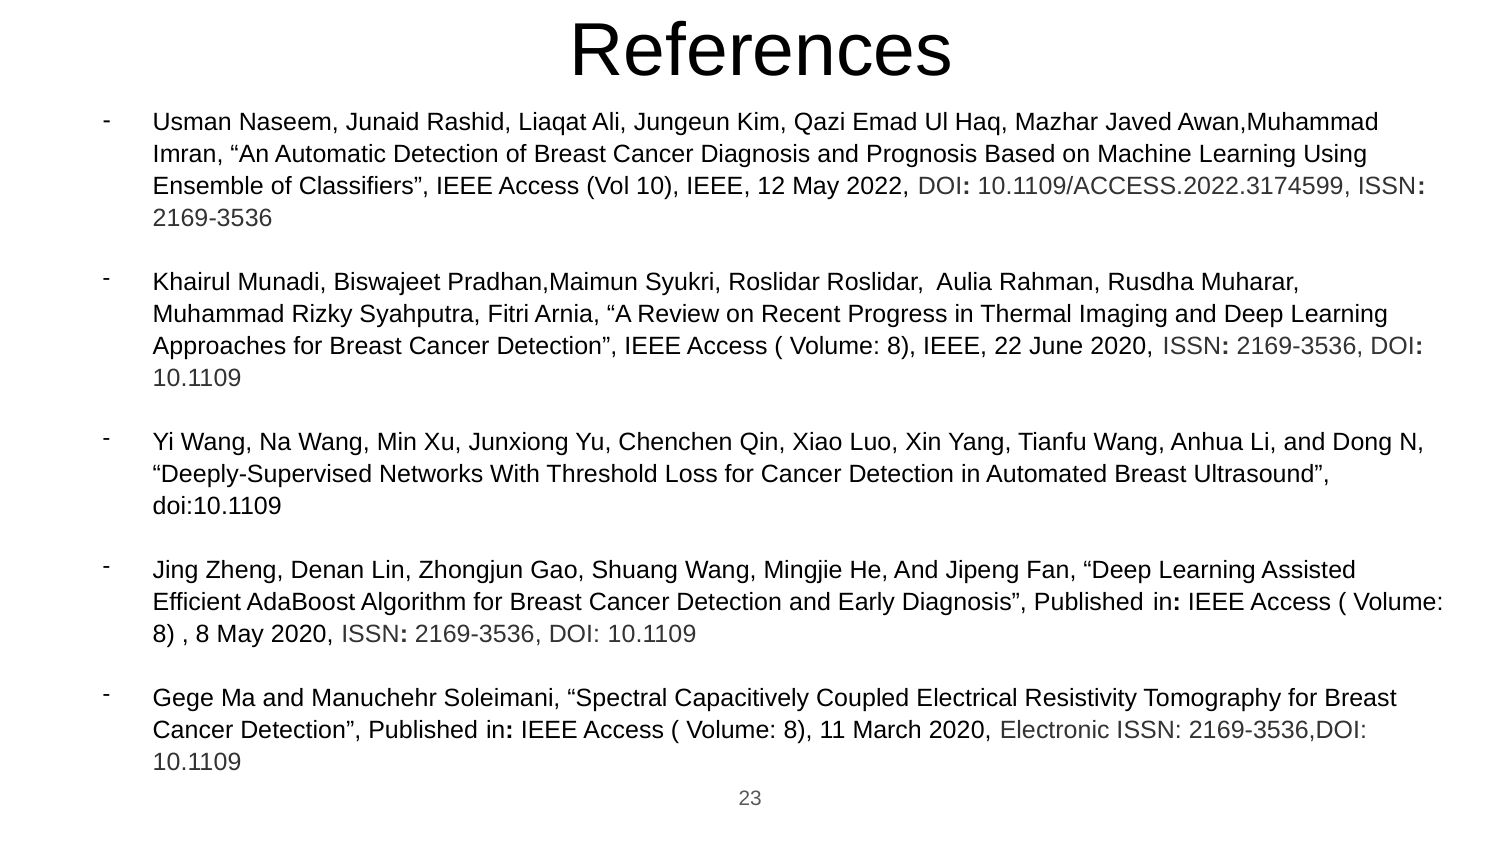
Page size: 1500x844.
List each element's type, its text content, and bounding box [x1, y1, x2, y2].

slide_number ‹#› [705, 764, 795, 830]
text_box Usman Naseem, Junaid Rashid, Liaqat Ali, Jungeun Kim, Qazi Emad Ul Haq, Mazhar Javed Awan,Muhammad Imran, “An Automatic Detection of Breast Cancer Diagnosis and Prognosis Based on Machine Learning Using Ensemble of Classifiers”, IEEE Access (Vol 10), IEEE, 12 May 2022, DOI: 10.1109/ACCESS.2022.3174599, ISSN: 2169-3536 Khairul Munadi, Biswajeet Pradhan,Maimun Syukri, Roslidar Roslidar, Aulia Rahman, Rusdha Muharar, Muhammad Rizky Syahputra, Fitri Arnia, “A Review on Recent Progress in Thermal Imaging and Deep Learning Approaches for Breast Cancer Detection”, IEEE Access ( Volume: 8), IEEE, 22 June 2020, ISSN: 2169-3536, DOI: 10.1109 Yi Wang, Na Wang, Min Xu, Junxiong Yu, Chenchen Qin, Xiao Luo, Xin Yang, Tianfu Wang, Anhua Li, and Dong N, “Deeply-Supervised Networks With Threshold Loss for Cancer Detection in Automated Breast Ultrasound”, doi:10.1109 Jing Zheng, Denan Lin, Zhongjun Gao, Shuang Wang, Mingjie He, And Jipeng Fan, “Deep Learning Assisted Efficient AdaBoost Algorithm for Breast Cancer Detection and Early Diagnosis”, Published in: IEEE Access ( Volume: 8) , 8 May 2020, ISSN: 2169-3536, DOI: 10.1109 Gege Ma and Manuchehr Soleimani, “Spectral Capacitively Coupled Electrical Resistivity Tomography for Breast Cancer Detection”, Published in: IEEE Access ( Volume: 8), 11 March 2020, Electronic ISSN: 2169-3536,DOI: 10.1109 [62, 88, 1461, 821]
title References [164, 0, 1359, 88]
